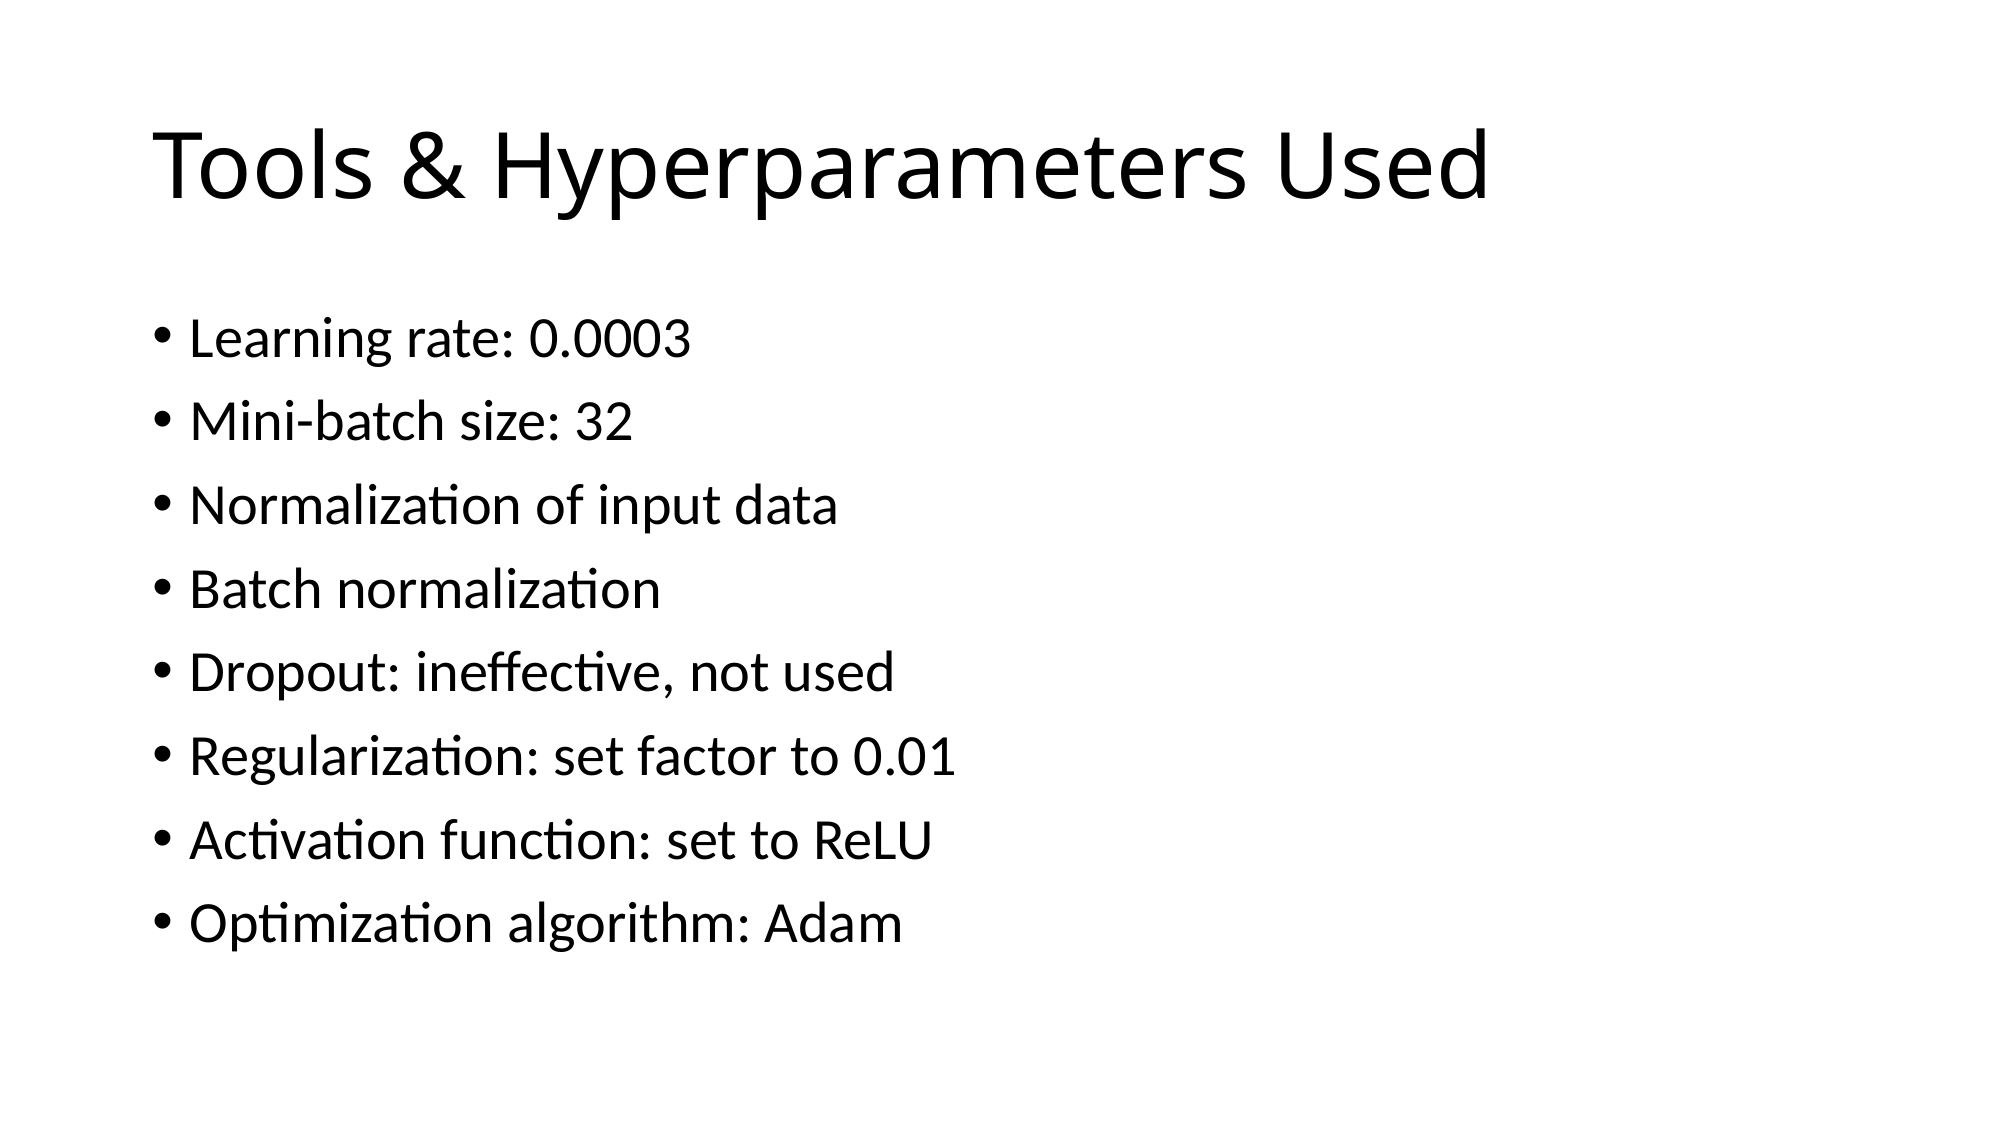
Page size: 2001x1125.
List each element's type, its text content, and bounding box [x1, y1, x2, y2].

list Learning rate: 0.0003 Mini-batch size: 32 Normalization of input data Batch normalization Dropout: ineffective, not used Regularization: set factor to 0.01 Activation function: set to ReLU Optimization algorithm: Adam [137, 299, 1129, 1014]
title Tools & Hyperparameters Used [137, 59, 1863, 278]
